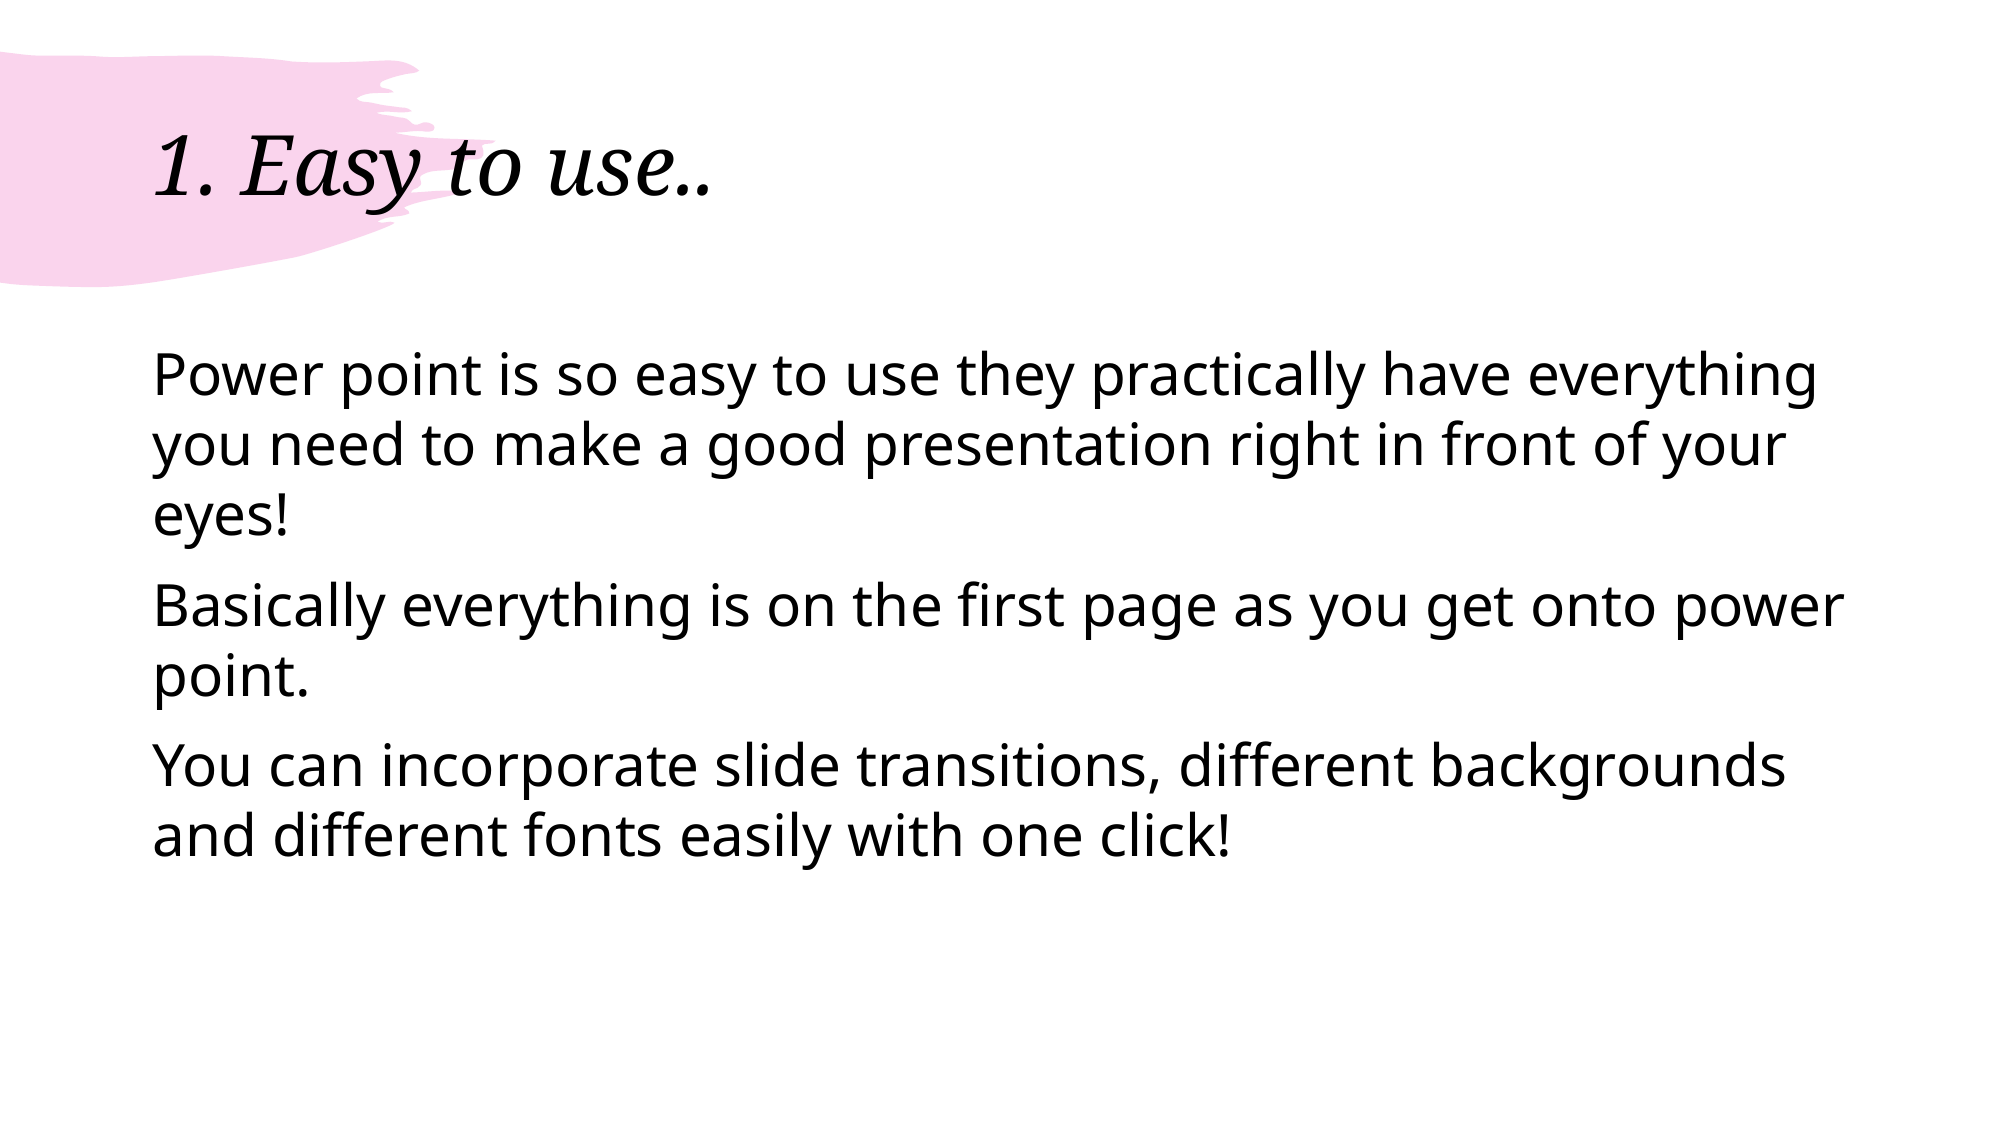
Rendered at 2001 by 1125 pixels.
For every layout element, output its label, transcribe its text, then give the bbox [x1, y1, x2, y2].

list Power point is so easy to use they practically have everything you need to make a good presentation right in front of your eyes! Basically everything is on the first page as you get onto power point. You can incorporate slide transitions, different backgrounds and different fonts easily with one click! [137, 329, 1863, 1013]
title 1. Easy to use.. [137, 59, 1863, 278]
